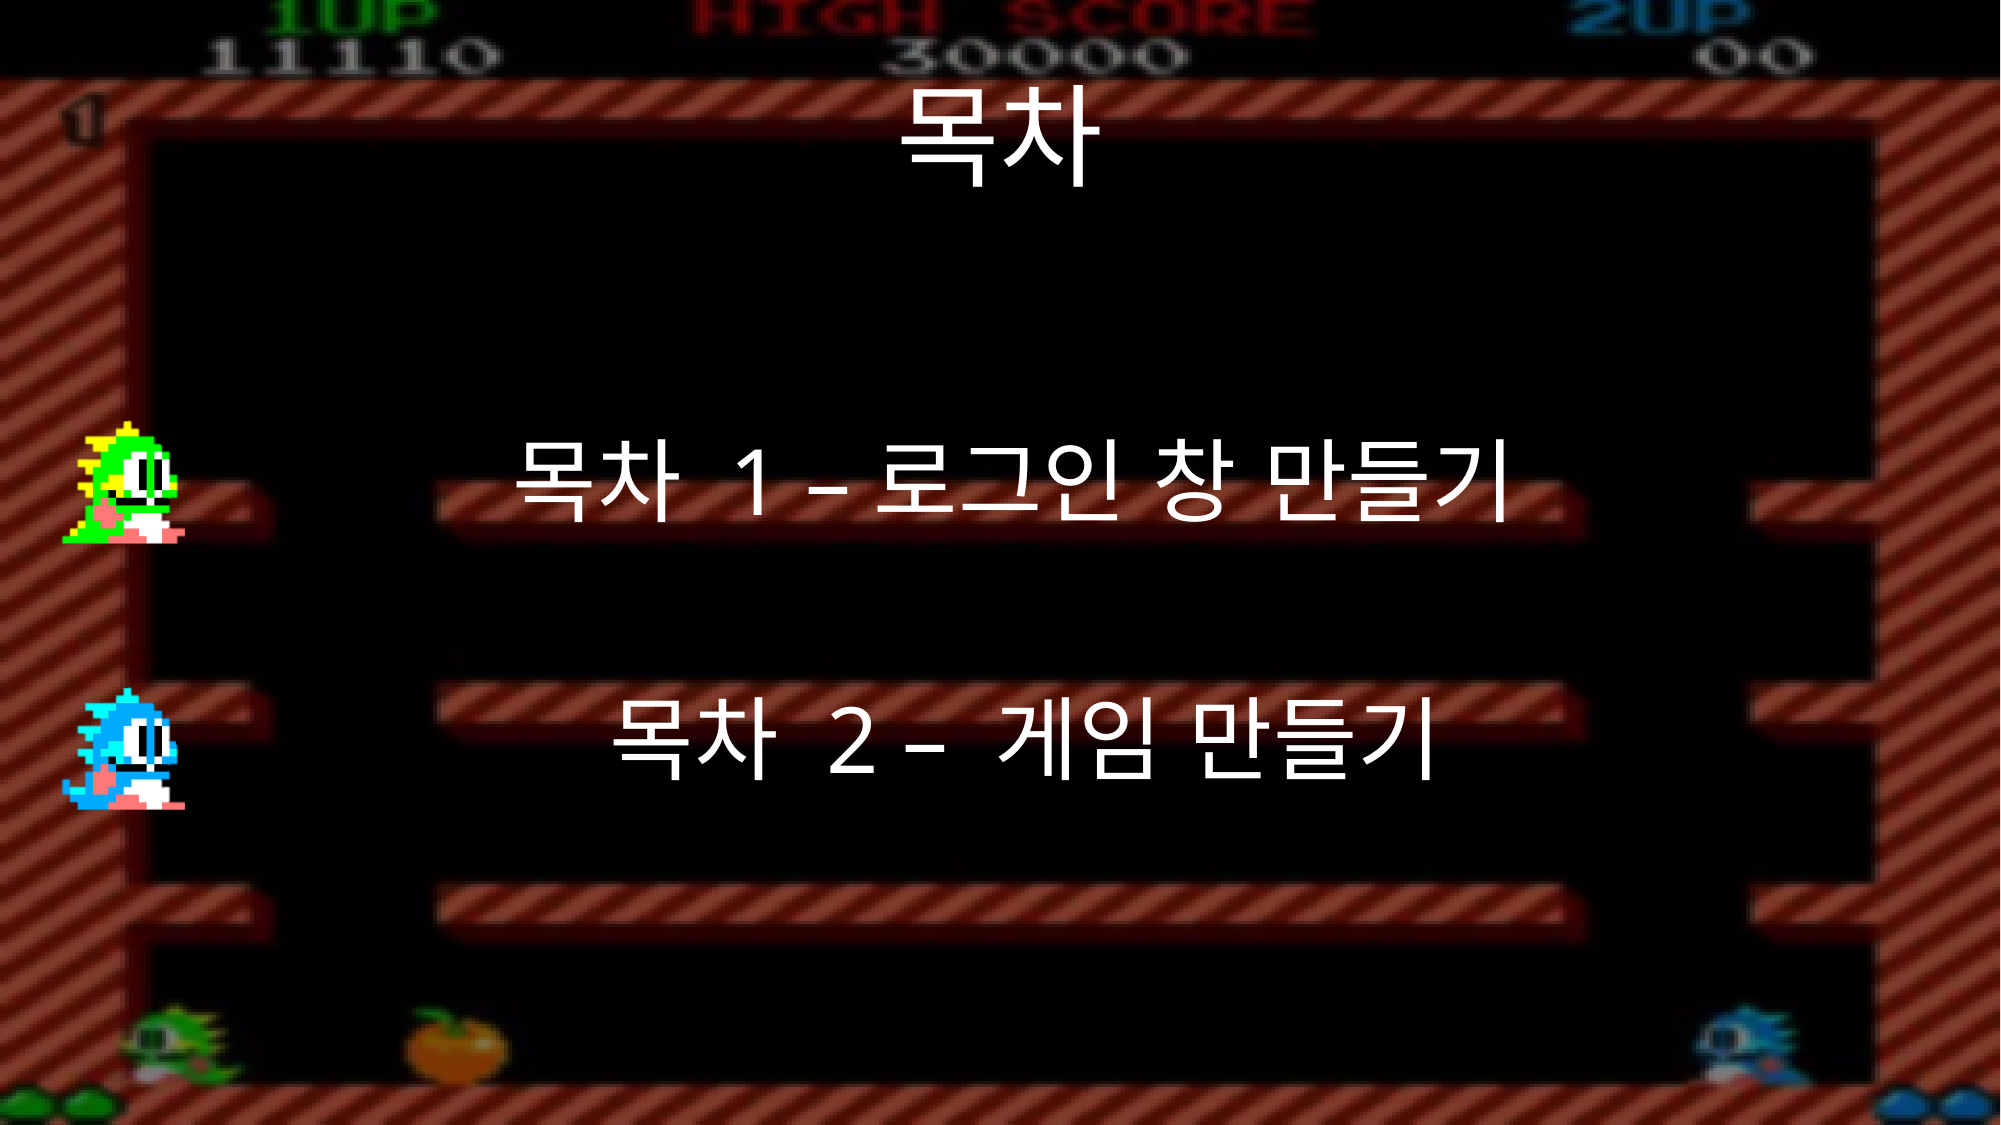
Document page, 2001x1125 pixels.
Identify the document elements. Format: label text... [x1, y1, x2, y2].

text_box 목차 [618, 58, 1382, 209]
text_box 목차 2 – 게임 만들기 [196, 674, 1911, 800]
text_box 목차 1 –로그인 창 만들기 [196, 415, 1920, 541]
picture [0, 0, 2001, 1125]
